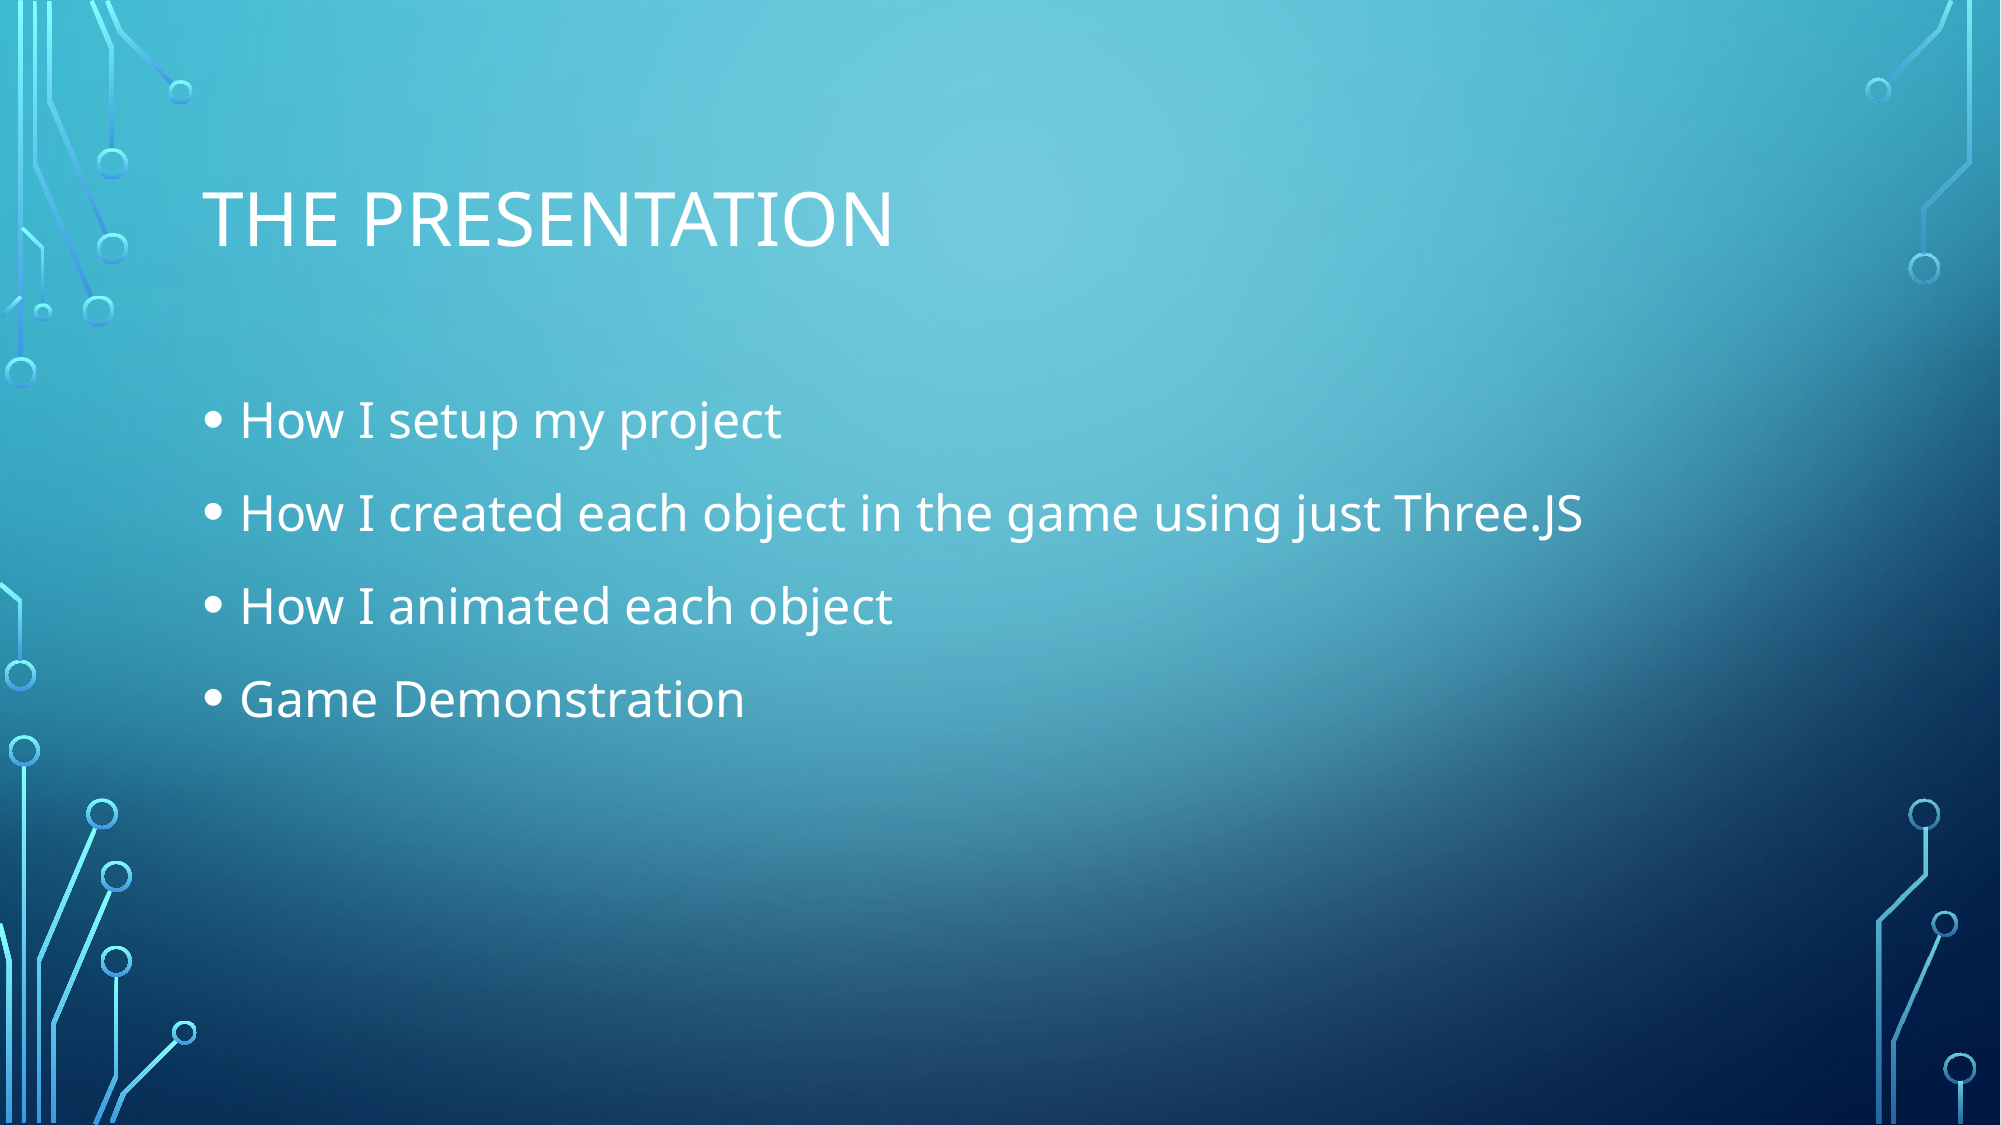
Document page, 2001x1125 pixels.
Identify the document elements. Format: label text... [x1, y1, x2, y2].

list How I setup my project How I created each object in the game using just Three.JS How I animated each object Game Demonstration [187, 369, 1813, 950]
title The Presentation [187, 101, 1813, 344]
